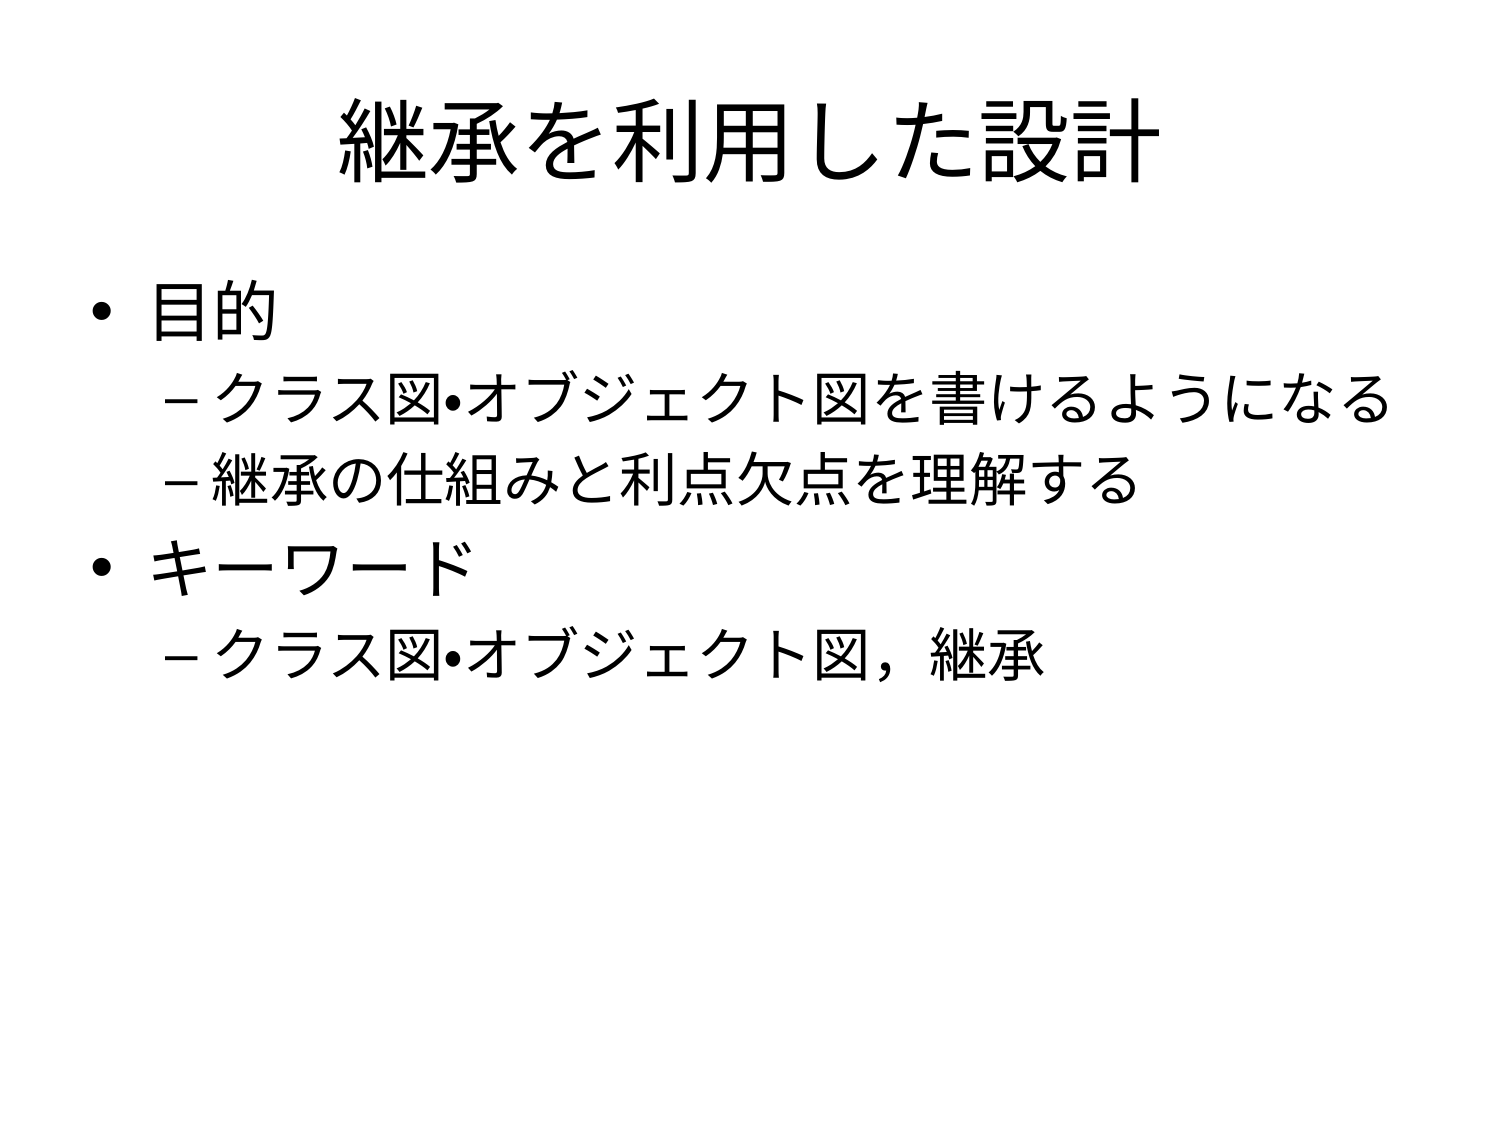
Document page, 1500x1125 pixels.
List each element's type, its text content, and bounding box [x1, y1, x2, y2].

title 継承を利用した設計 [75, 45, 1425, 233]
list 目的 クラス図・オブジェクト図を書けるようになる 継承の仕組みと利点欠点を理解する キーワード クラス図・オブジェクト図，継承 [75, 262, 1425, 1005]
